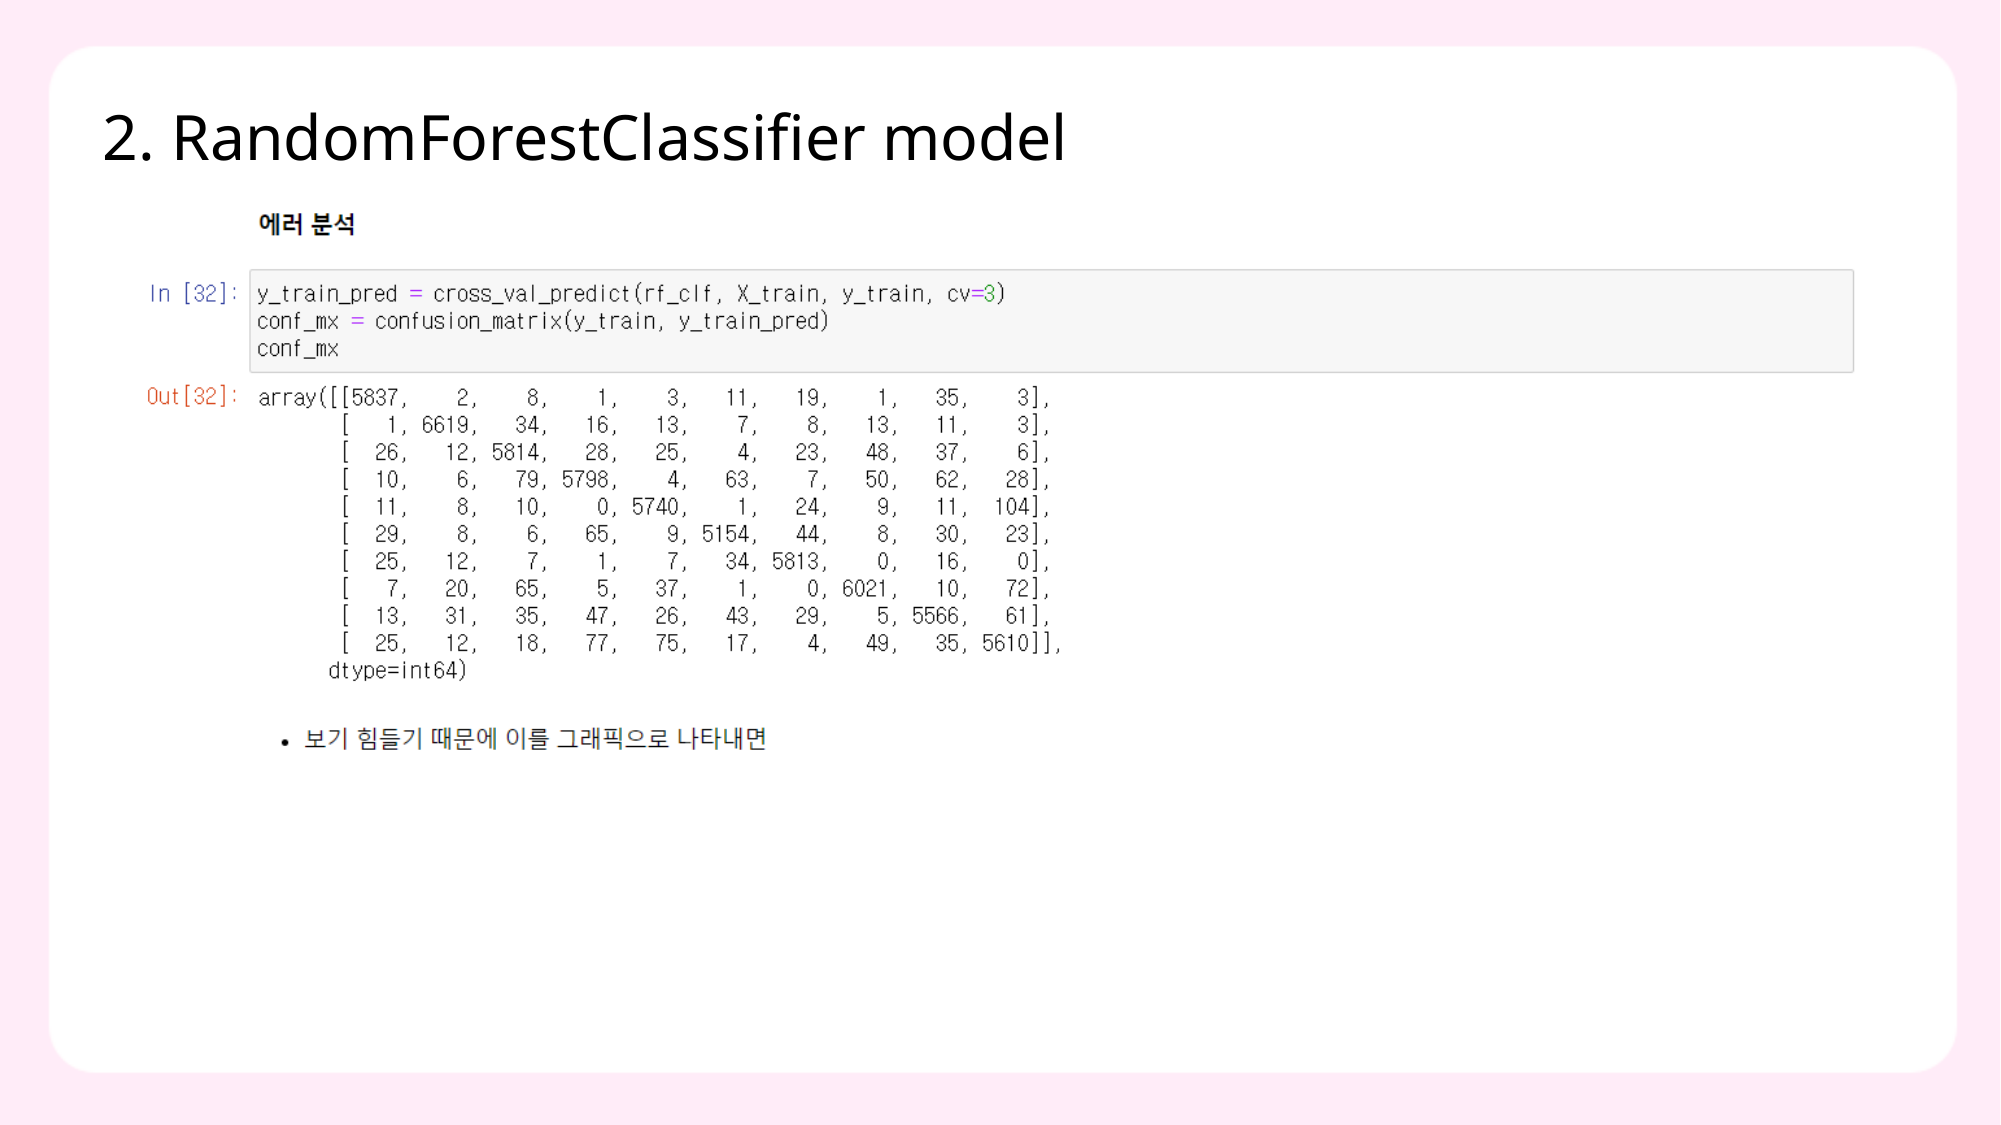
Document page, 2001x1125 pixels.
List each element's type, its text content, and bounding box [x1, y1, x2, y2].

text_box 2. RandomForestClassifier model [87, 90, 1246, 181]
picture [0, 0, 2001, 1125]
